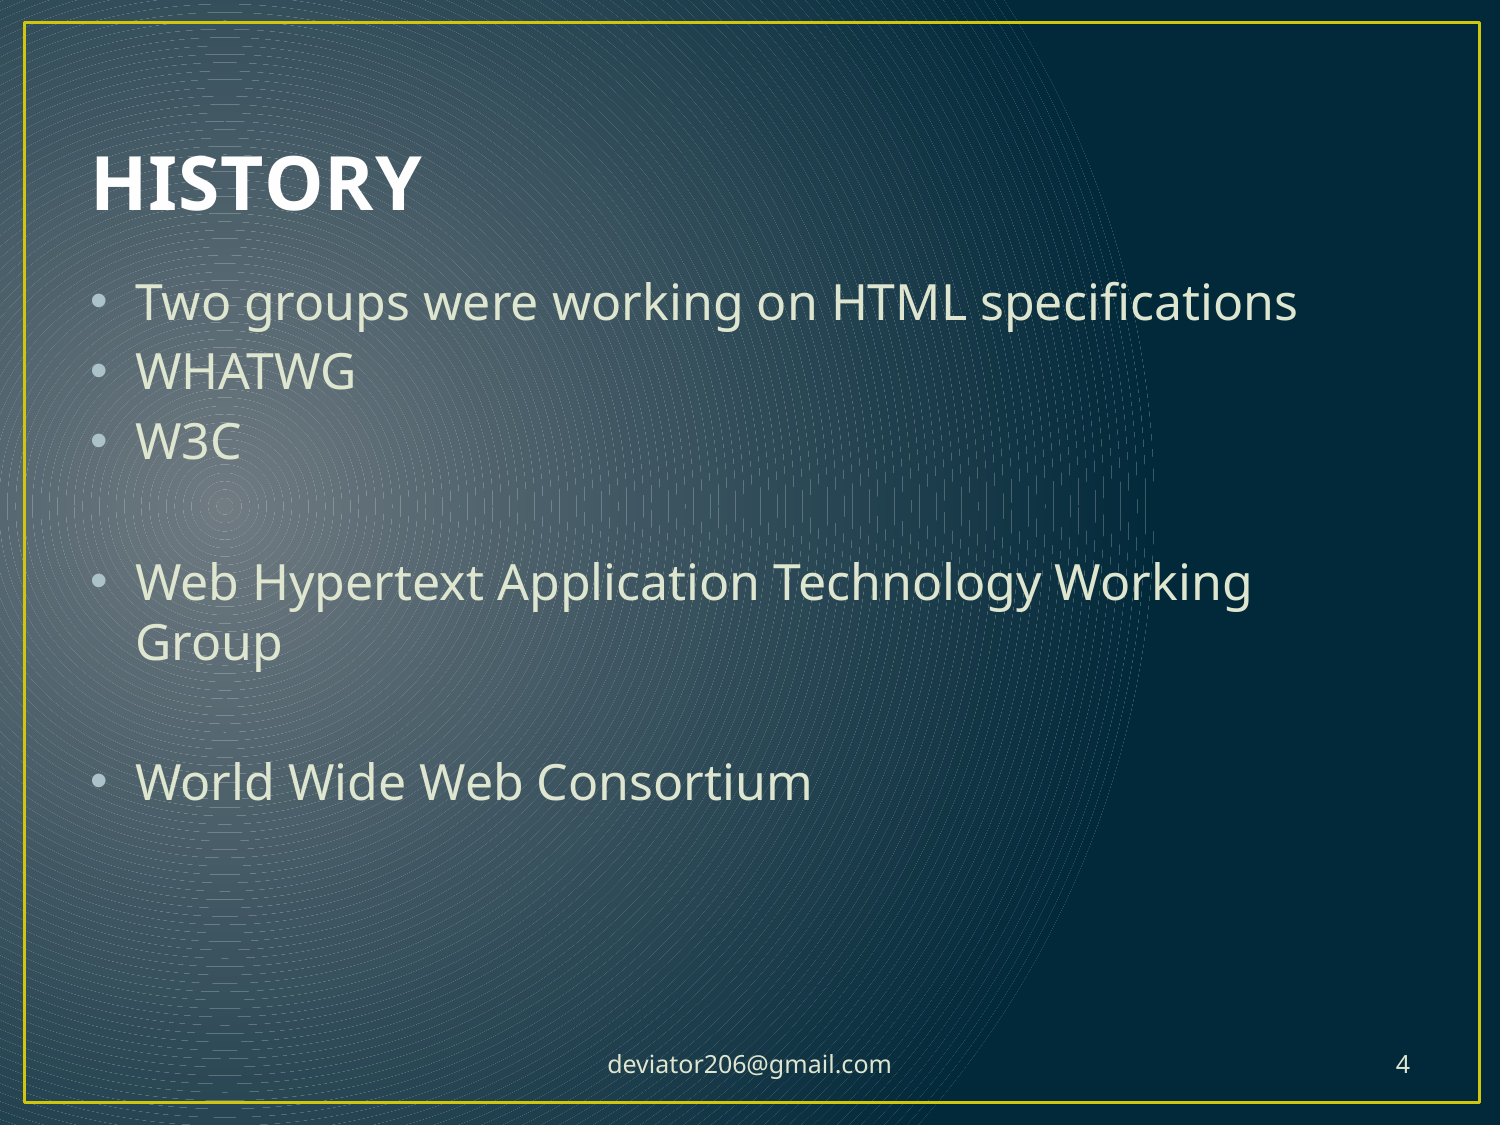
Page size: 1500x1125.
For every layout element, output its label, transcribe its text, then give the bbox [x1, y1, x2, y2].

footer deviator206@gmail.com [464, 1035, 1036, 1096]
title HISTORY [75, 45, 1425, 233]
slide_number 4 [1074, 1035, 1425, 1096]
list Two groups were working on HTML specifications WHATWG W3C Web Hypertext Application Technology Working Group World Wide Web Consortium [75, 262, 1425, 1005]
